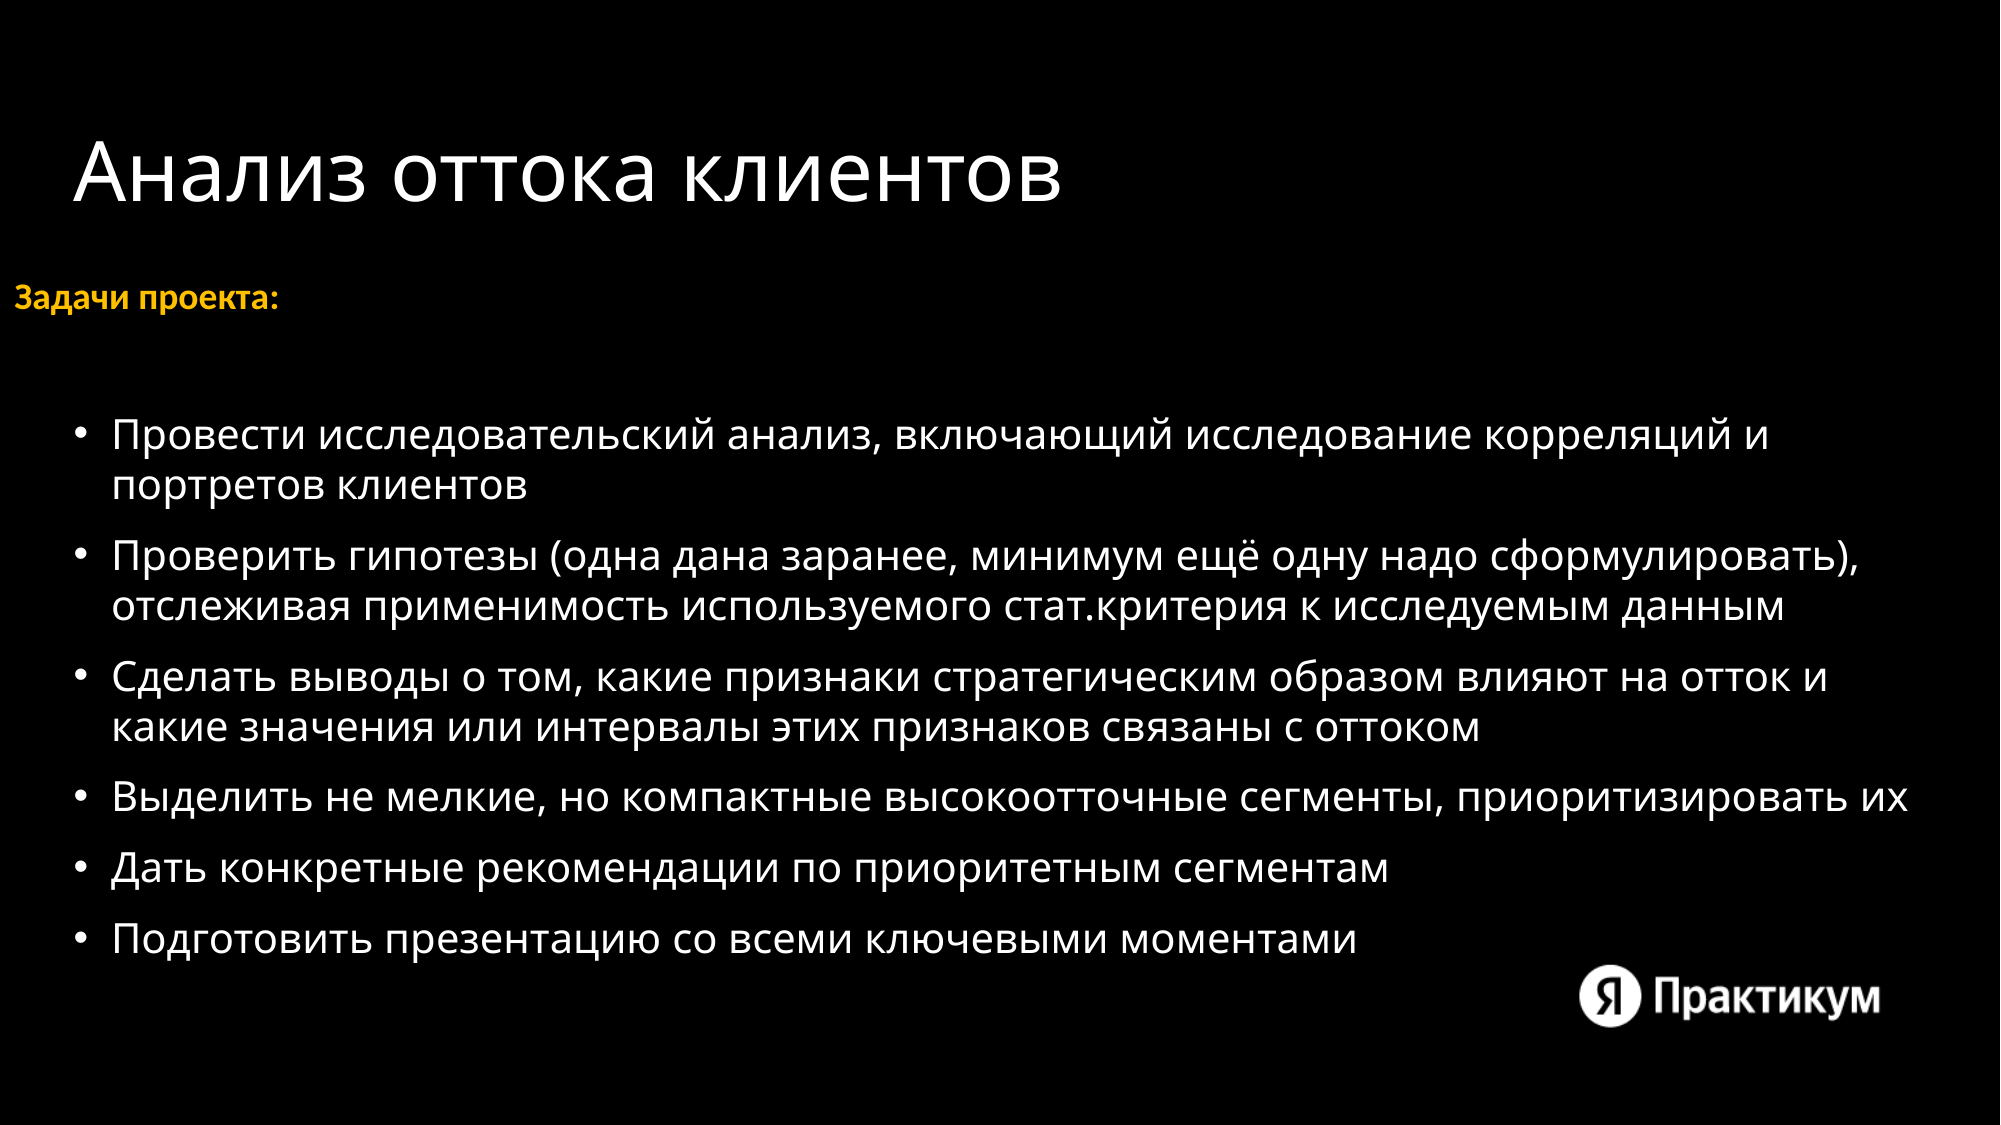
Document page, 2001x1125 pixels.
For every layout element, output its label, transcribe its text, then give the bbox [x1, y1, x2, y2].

list Провести исследовательский анализ, включающий исследование корреляций и портретов клиентов Проверить гипотезы (одна дана заранее, минимум ещё одну надо сформулировать), отслеживая применимость используемого стат.критерия к исследуемым данным Сделать выводы о том, какие признаки стратегическим образом влияют на отток и какие значения или интервалы этих признаков связаны с оттоком Выделить не мелкие, но компактные высокоотточные сегменты, приоритизировать их Дать конкретные рекомендации по приоритетным сегментам Подготовить презентацию со всеми ключевыми моментами [58, 399, 1932, 1088]
text_box Задачи проекта: [0, 264, 421, 325]
title Анализ оттока клиентов [58, 59, 1932, 278]
